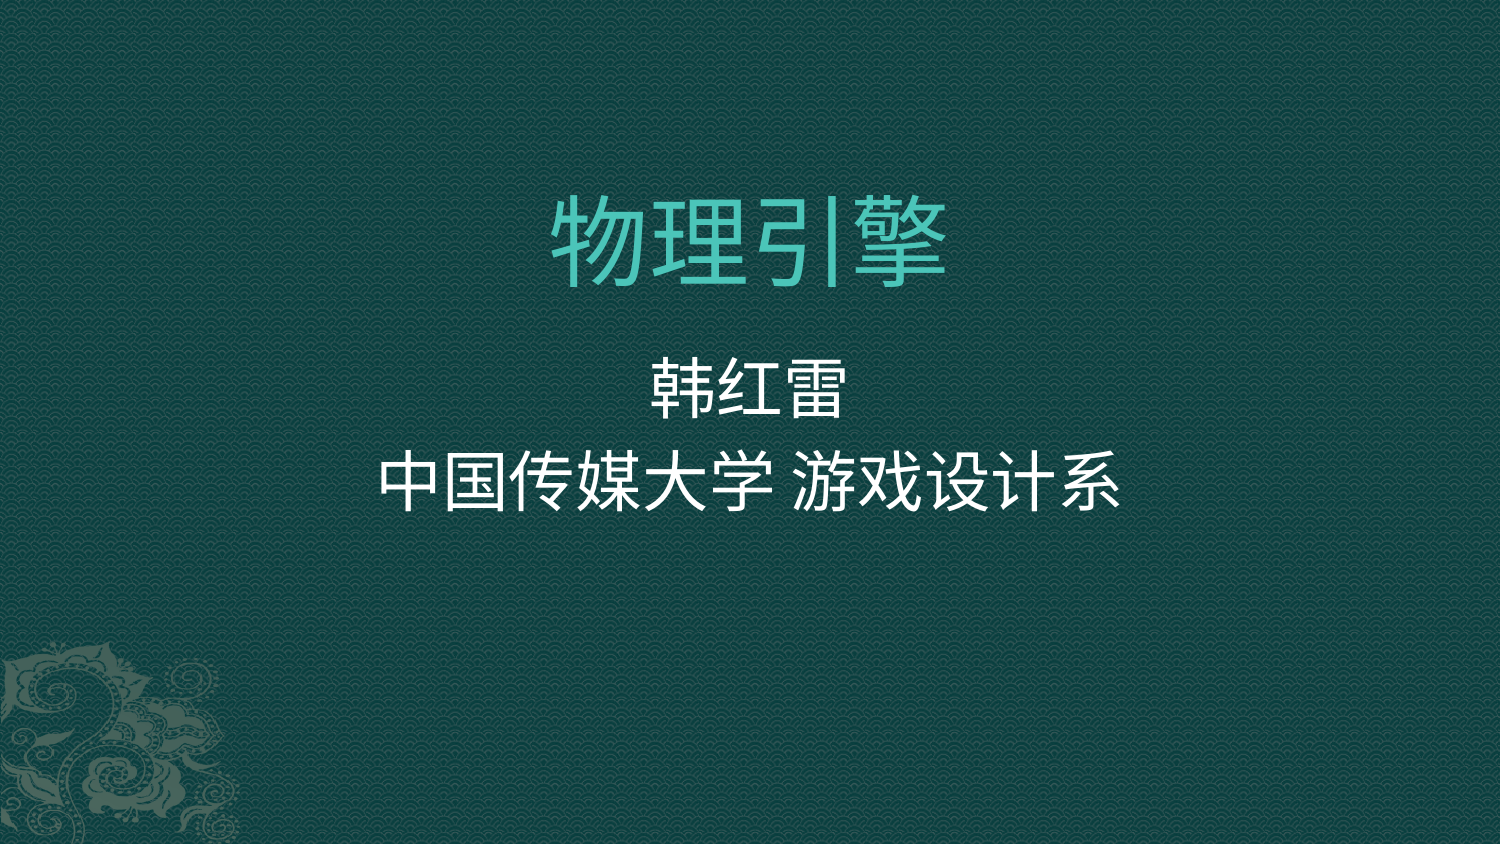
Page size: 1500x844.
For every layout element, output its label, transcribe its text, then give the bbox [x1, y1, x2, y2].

subtitle 韩红雷 中国传媒大学 游戏设计系 [249, 339, 1251, 554]
title 物理引擎 [112, 149, 1388, 331]
